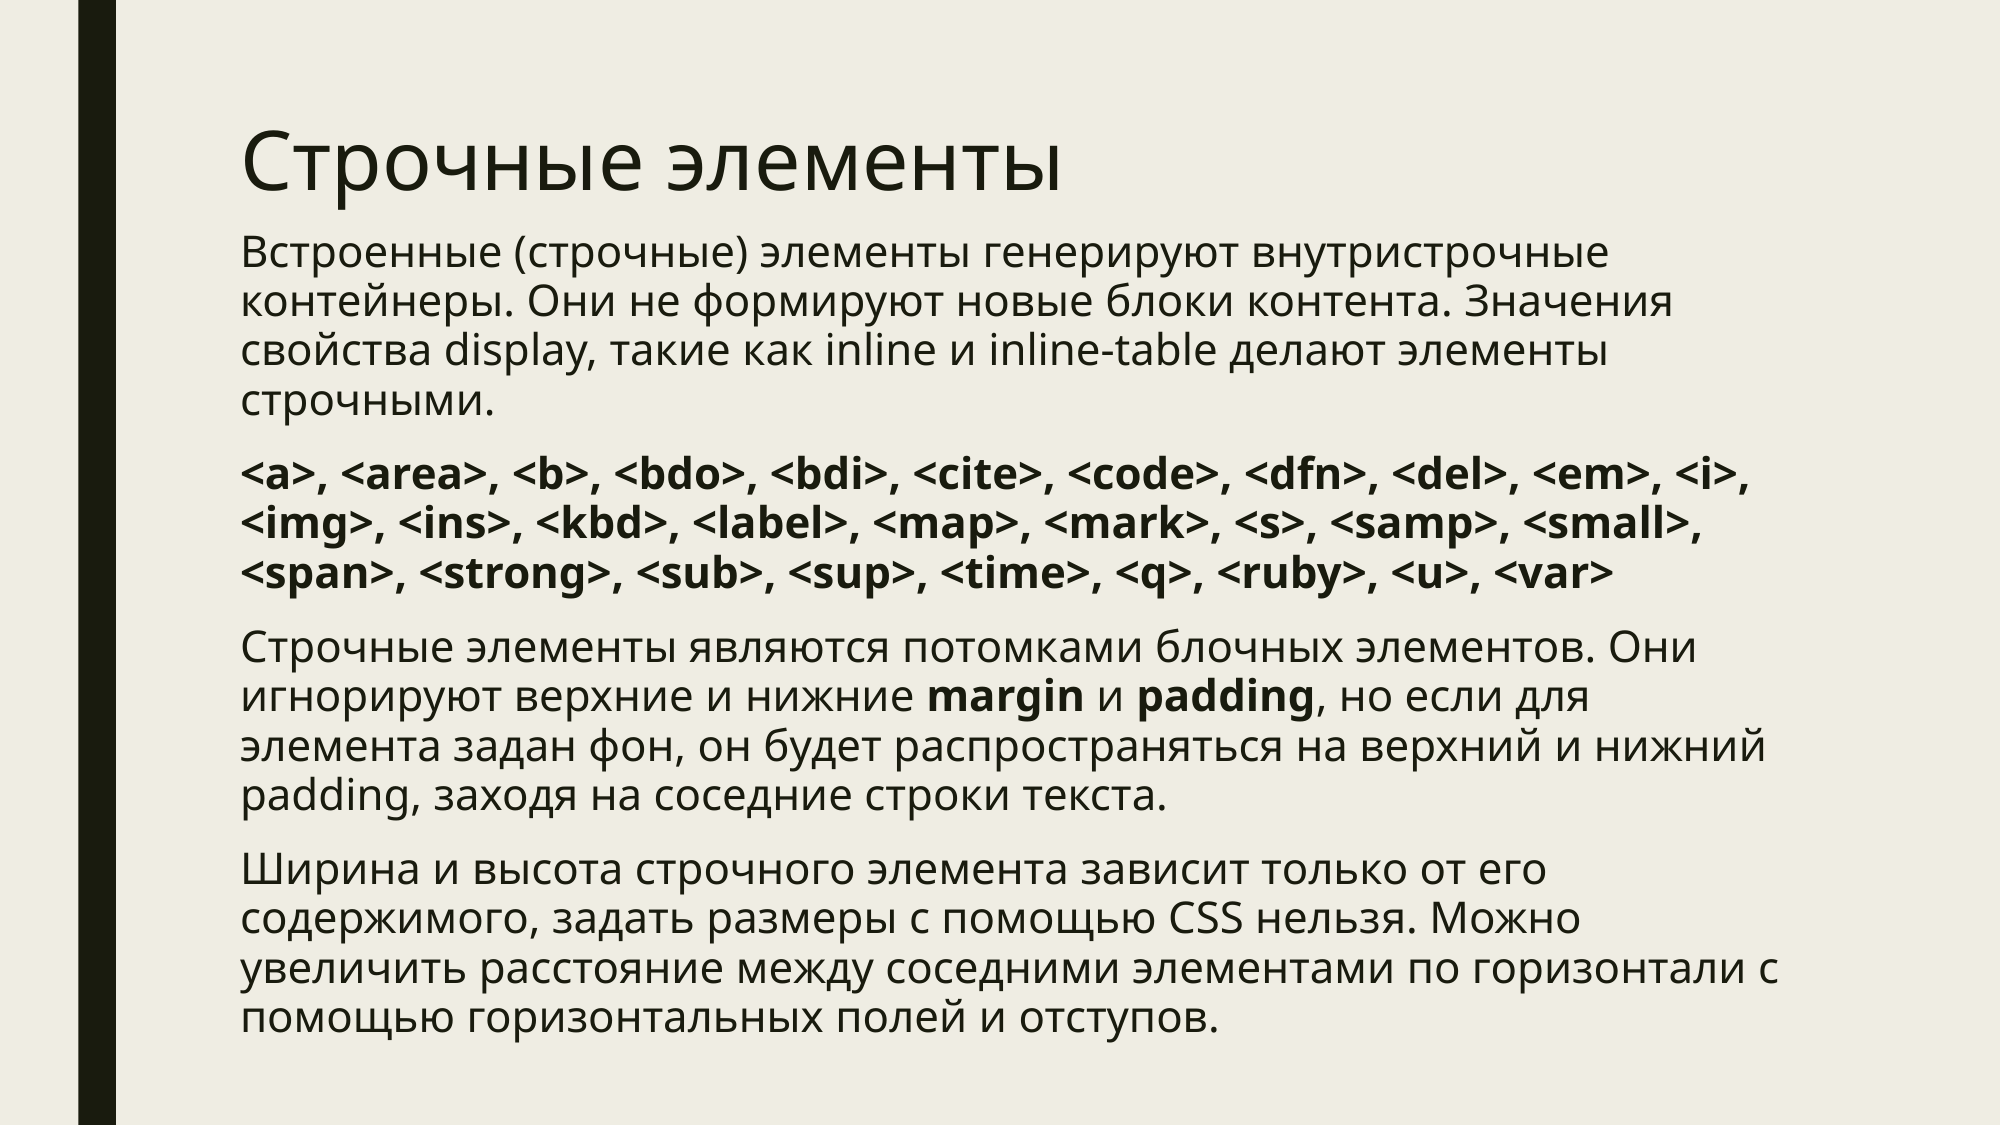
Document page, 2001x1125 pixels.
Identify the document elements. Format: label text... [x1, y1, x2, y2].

list Встроенные (строчные) элементы генерируют внутристрочные контейнеры. Они не формируют новые блоки контента. Значения свойства display, такие как inline и inline-table делают элементы строчными. <a>, <area>, <b>, <bdo>, <bdi>, <cite>, <code>, <dfn>, <del>, <em>, <i>, <img>, <ins>, <kbd>, <label>, <map>, <mark>, <s>, <samp>, <small>, <span>, <strong>, <sub>, <sup>, <time>, <q>, <ruby>, <u>, <var> Строчные элементы являются потомками блочных элементов. Они игнорируют верхние и нижние margin и padding, но если для элемента задан фон, он будет распространяться на верхний и нижний padding, заходя на соседние строки текста. Ширина и высота строчного элемента зависит только от его содержимого, задать размеры с помощью CSS нельзя. Можно увеличить расстояние между соседними элементами по горизонтали с помощью горизонтальных полей и отступов. [225, 220, 1800, 1011]
title Строчные элементы [225, 112, 1800, 220]
